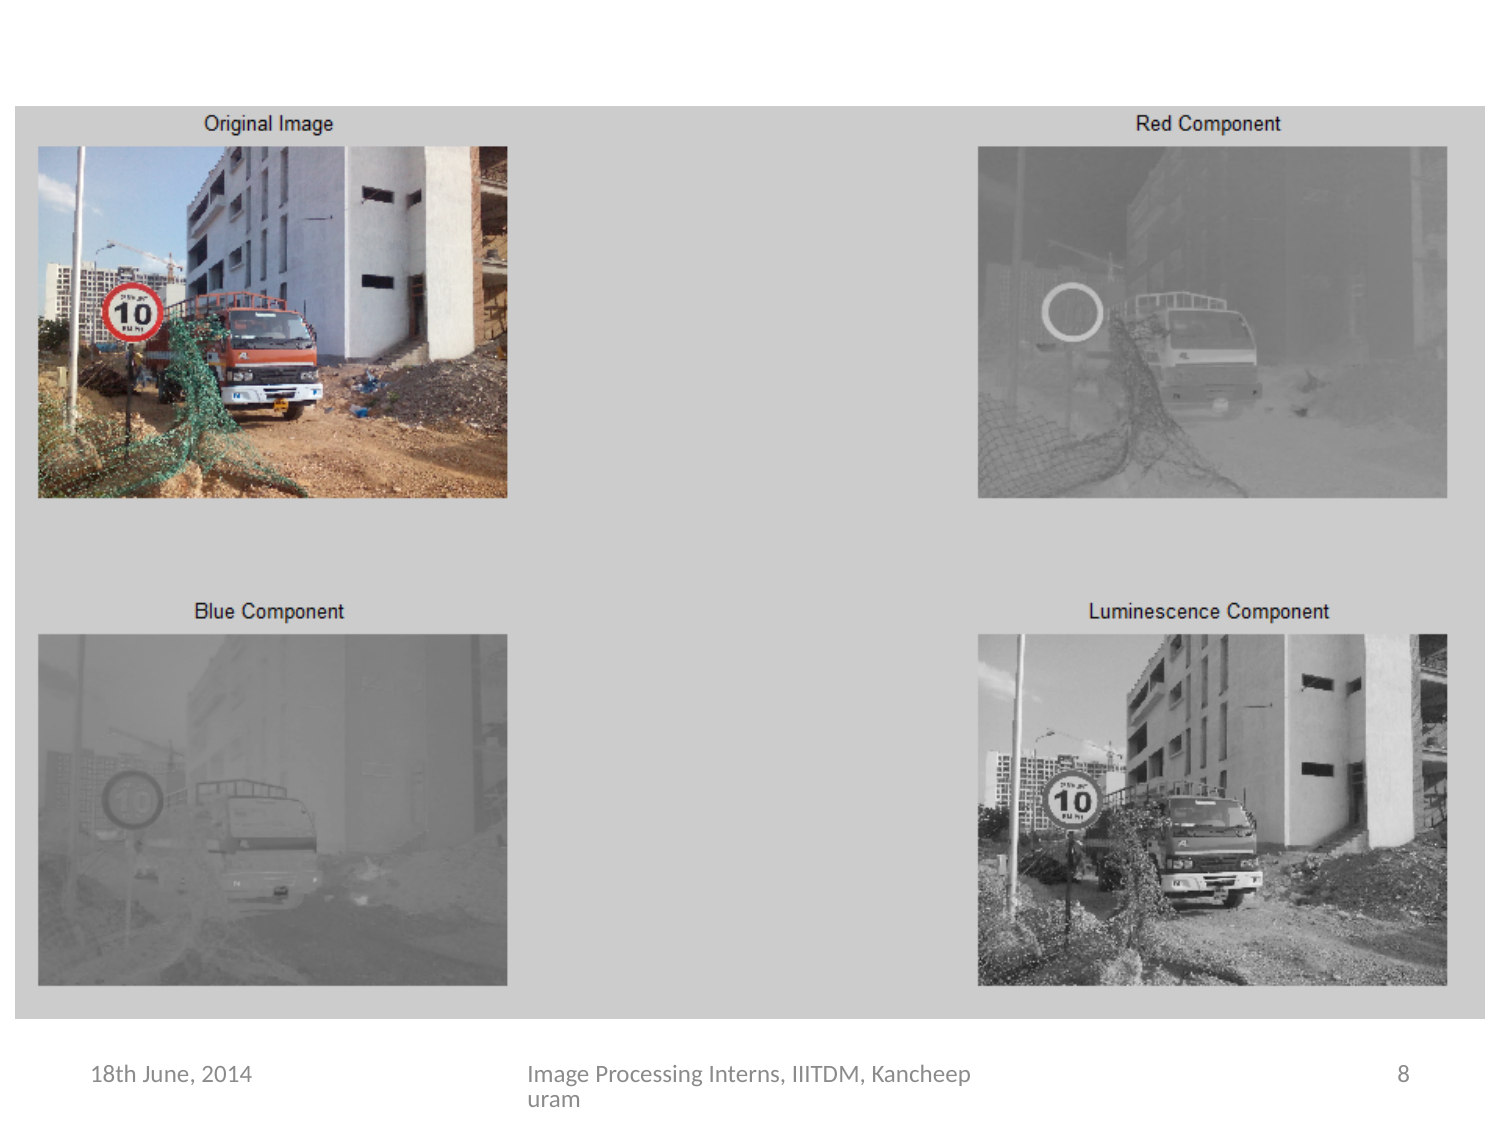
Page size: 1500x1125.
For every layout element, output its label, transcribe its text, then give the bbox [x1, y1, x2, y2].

picture [15, 105, 1485, 1019]
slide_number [75, 1042, 425, 1103]
footer Image Processing Interns, IIITDM, Kancheepuram [512, 1042, 988, 1103]
slide_number 8 [1074, 1042, 1425, 1103]
